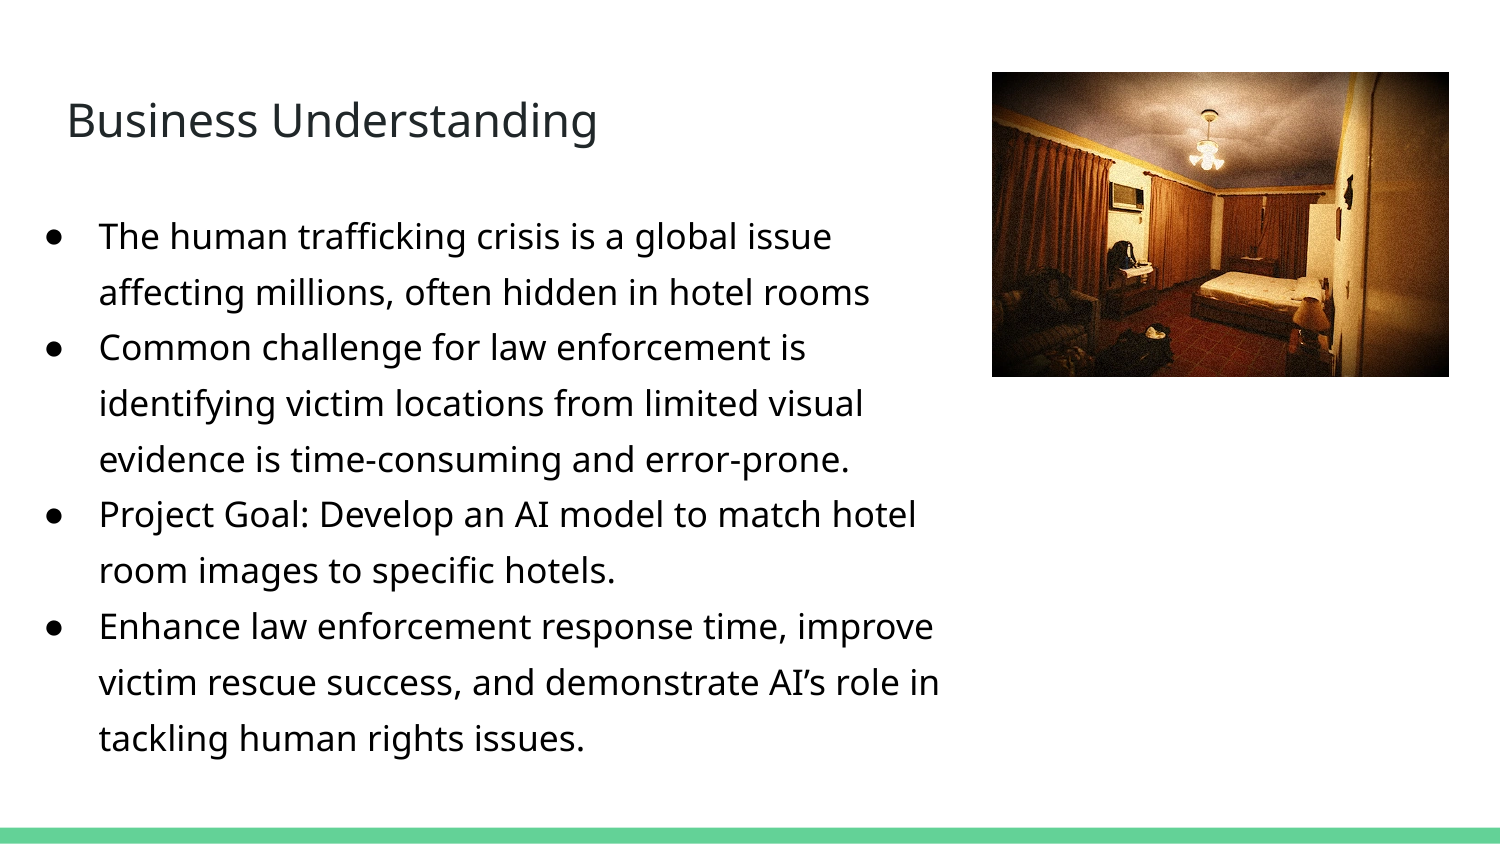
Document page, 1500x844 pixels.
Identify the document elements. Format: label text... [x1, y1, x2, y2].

picture [992, 72, 1450, 377]
title Business Understanding [51, 72, 991, 167]
list The human trafficking crisis is a global issue affecting millions, often hidden in hotel rooms Common challenge for law enforcement is identifying victim locations from limited visual evidence is time-consuming and error-prone. Project Goal: Develop an AI model to match hotel room images to specific hotels. Enhance law enforcement response time, improve victim rescue success, and demonstrate AI’s role in tackling human rights issues. [8, 189, 973, 844]
